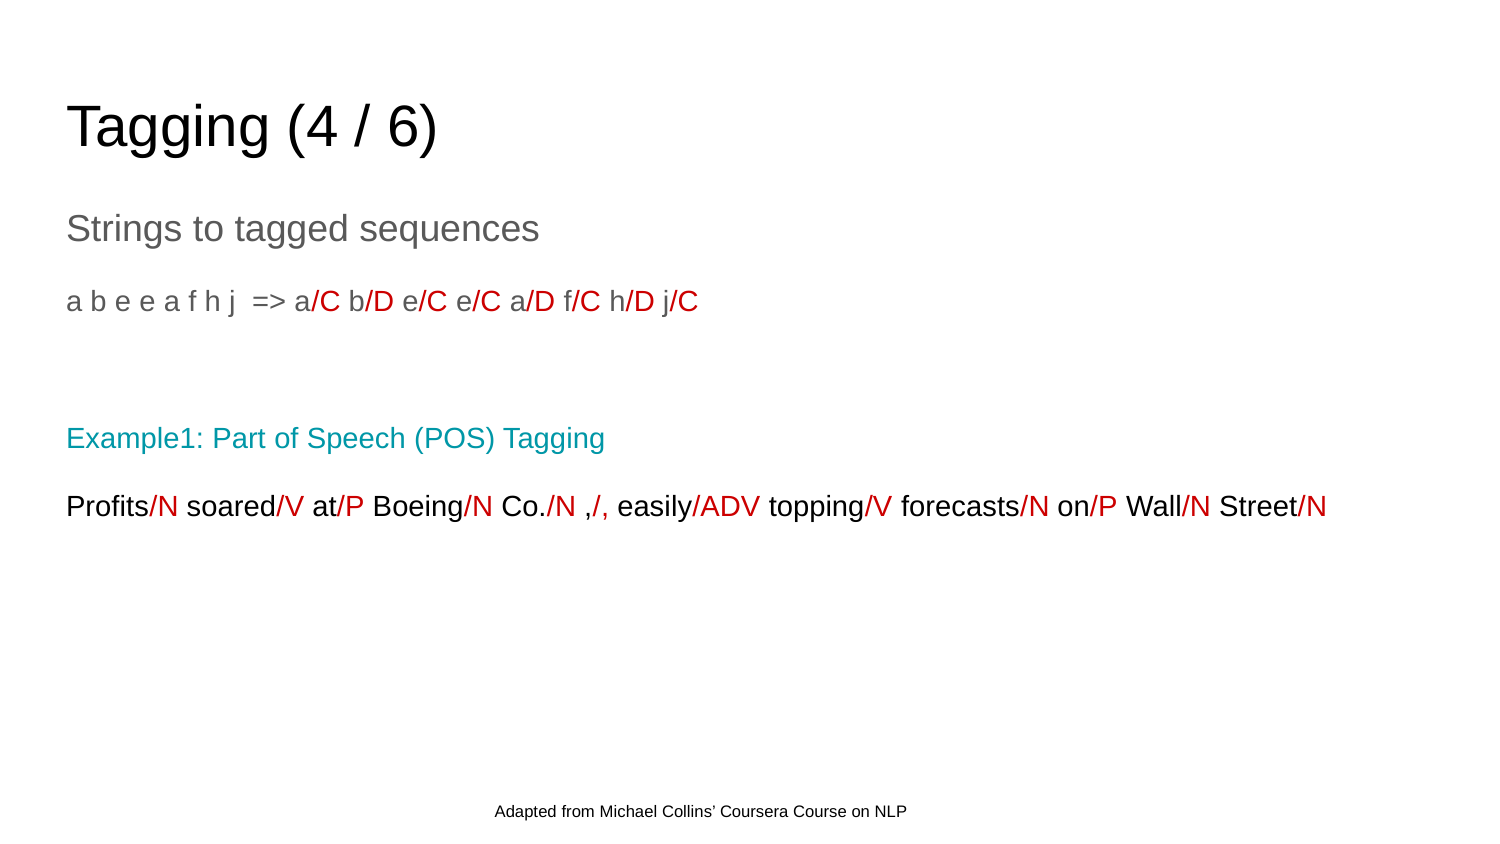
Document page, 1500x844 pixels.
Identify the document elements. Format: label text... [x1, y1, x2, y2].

text_box Adapted from Michael Collins’ Coursera Course on NLP [479, 786, 1103, 817]
list Strings to tagged sequences a b e e a f h j => a/C b/D e/C e/C a/D f/C h/D j/C Example1: Part of Speech (POS) Tagging Profits/N soared/V at/P Boeing/N Co./N ,/, easily/ADV topping/V forecasts/N on/P Wall/N Street/N [51, 189, 1449, 750]
title Tagging (4 / 6) [51, 72, 1449, 167]
